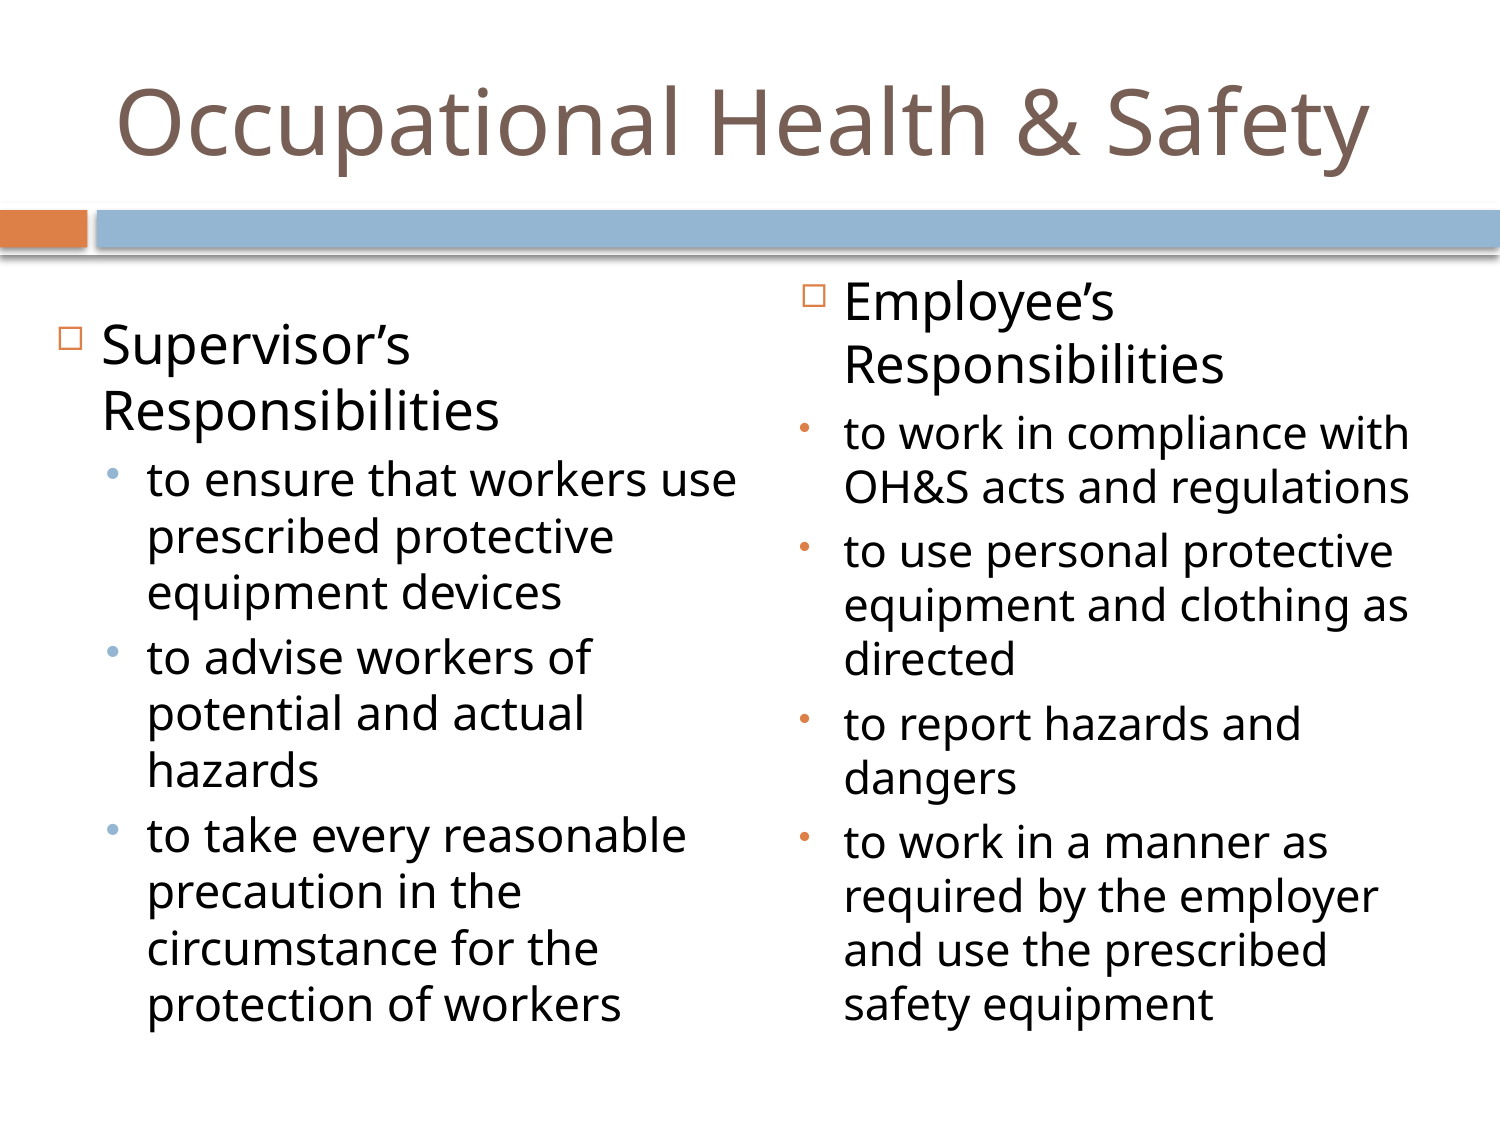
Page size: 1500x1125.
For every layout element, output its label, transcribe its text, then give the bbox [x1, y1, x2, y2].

list Employee’s Responsibilities to work in compliance with OH&S acts and regulations to use personal protective equipment and clothing as directed to report hazards and dangers to work in a manner as required by the employer and use the prescribed safety equipment [785, 260, 1471, 1055]
title Occupational Health & Safety [99, 37, 1438, 200]
list Supervisor’s Responsibilities to ensure that workers use prescribed protective equipment devices to advise workers of potential and actual hazards to take every reasonable precaution in the circumstance for the protection of workers [41, 302, 762, 1053]
